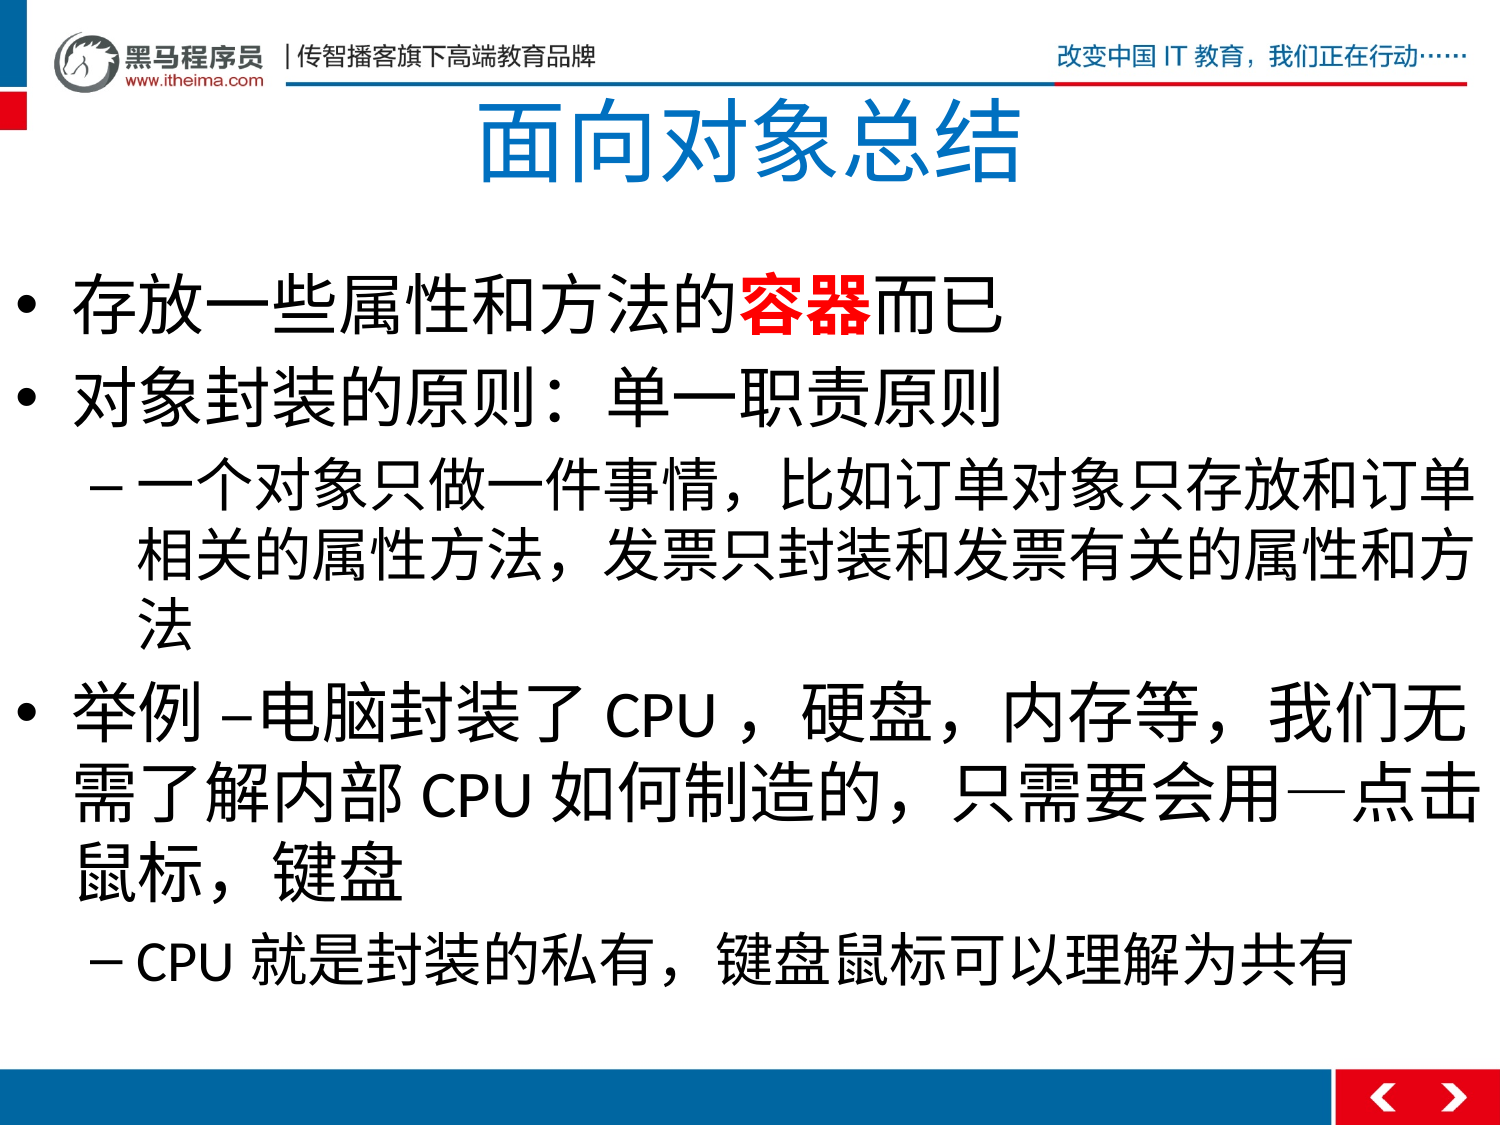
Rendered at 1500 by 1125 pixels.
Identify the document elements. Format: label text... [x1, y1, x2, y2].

picture [0, 1005, 1500, 1125]
list 存放一些属性和方法的容器而已 对象封装的原则：单一职责原则 一个对象只做一件事情，比如订单对象只存放和订单相关的属性方法，发票只封装和发票有关的属性和方法 举例 –电脑封装了CPU，硬盘，内存等，我们无需了解内部CPU如何制造的，只需要会用—点击鼠标，键盘 CPU就是封装的私有，键盘鼠标可以理解为共有 [0, 255, 1500, 1005]
title 面向对象总结 [75, 45, 1425, 233]
picture [0, 0, 1500, 255]
